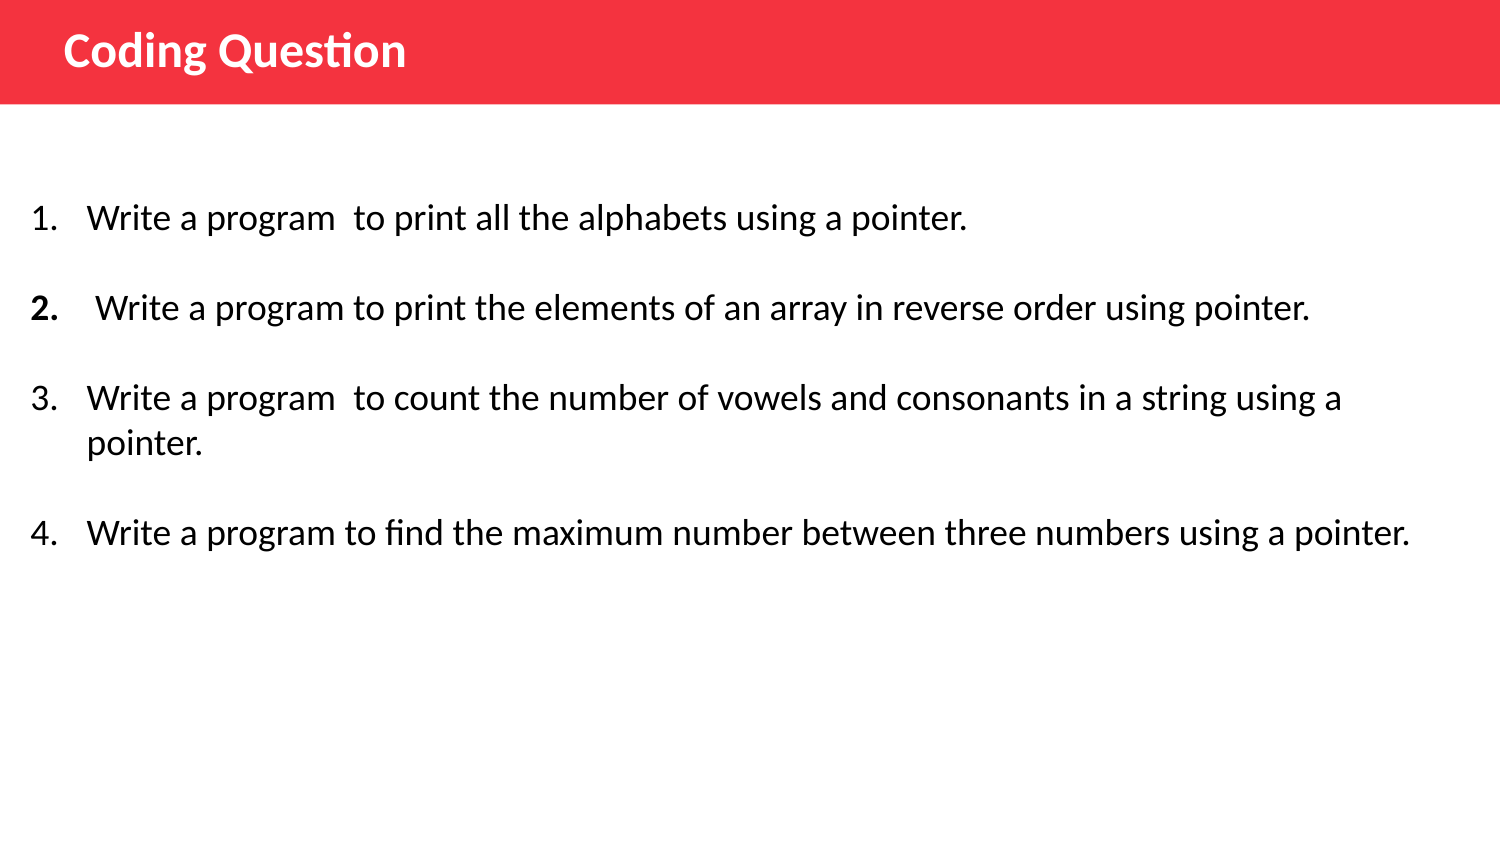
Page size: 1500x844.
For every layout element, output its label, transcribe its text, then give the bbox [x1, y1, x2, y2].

text_box Coding Question [63, 15, 1203, 80]
text_box Write a program to print all the alphabets using a pointer. Write a program to print the elements of an array in reverse order using pointer. Write a program to count the number of vowels and consonants in a string using a pointer. Write a program to find the maximum number between three numbers using a pointer. [15, 133, 1484, 810]
text_box [0, 0, 1500, 105]
